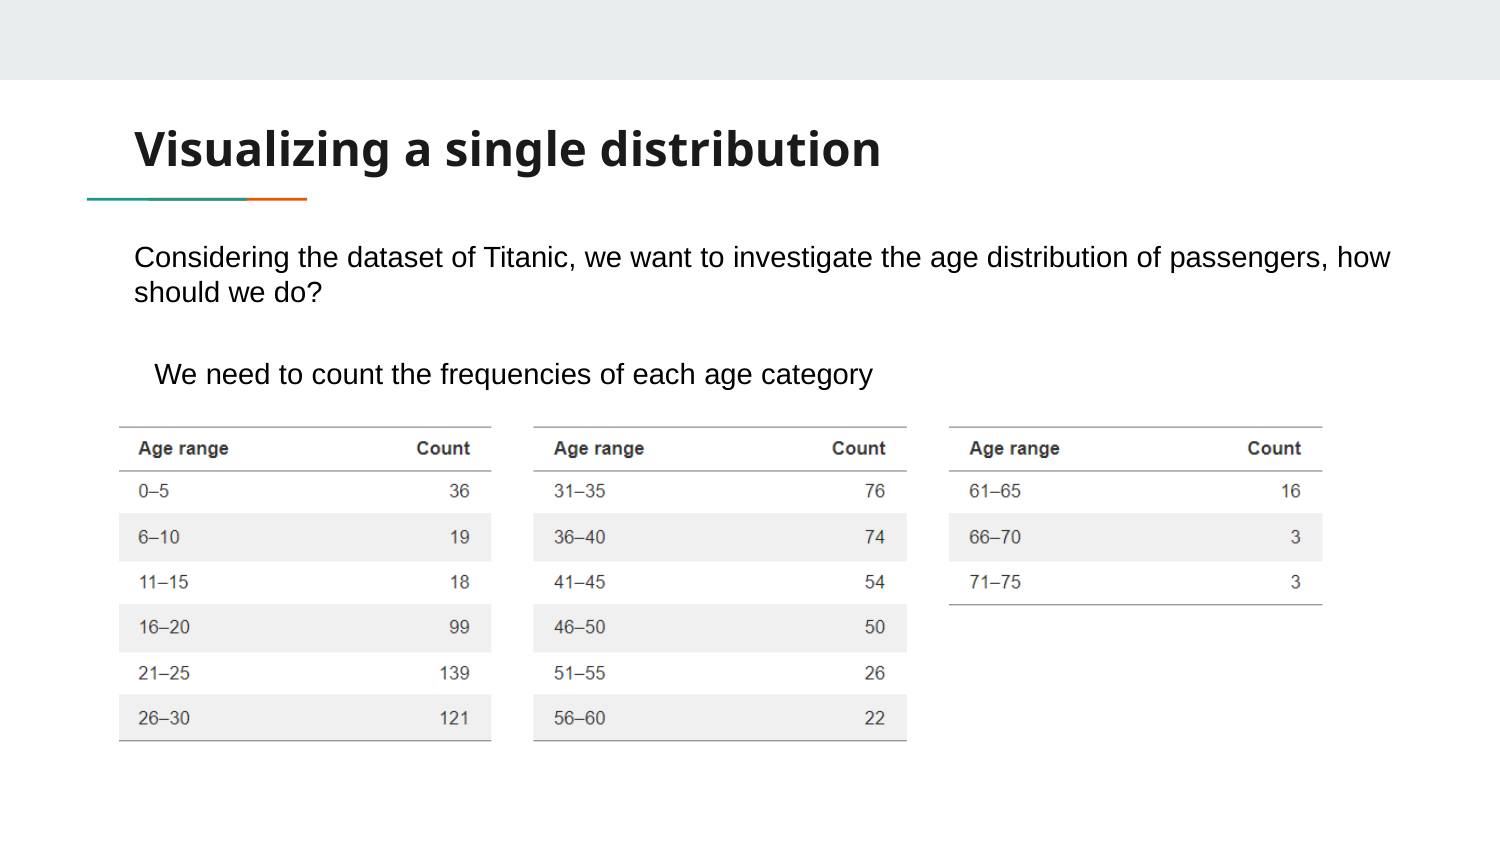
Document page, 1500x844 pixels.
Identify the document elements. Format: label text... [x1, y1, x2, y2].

text_box Considering the dataset of Titanic, we want to investigate the age distribution of passengers, how should we do? [119, 231, 1432, 316]
title Visualizing a single distribution [119, 103, 1381, 191]
picture [119, 421, 1330, 747]
text_box We need to count the frequencies of each age category [139, 347, 890, 398]
